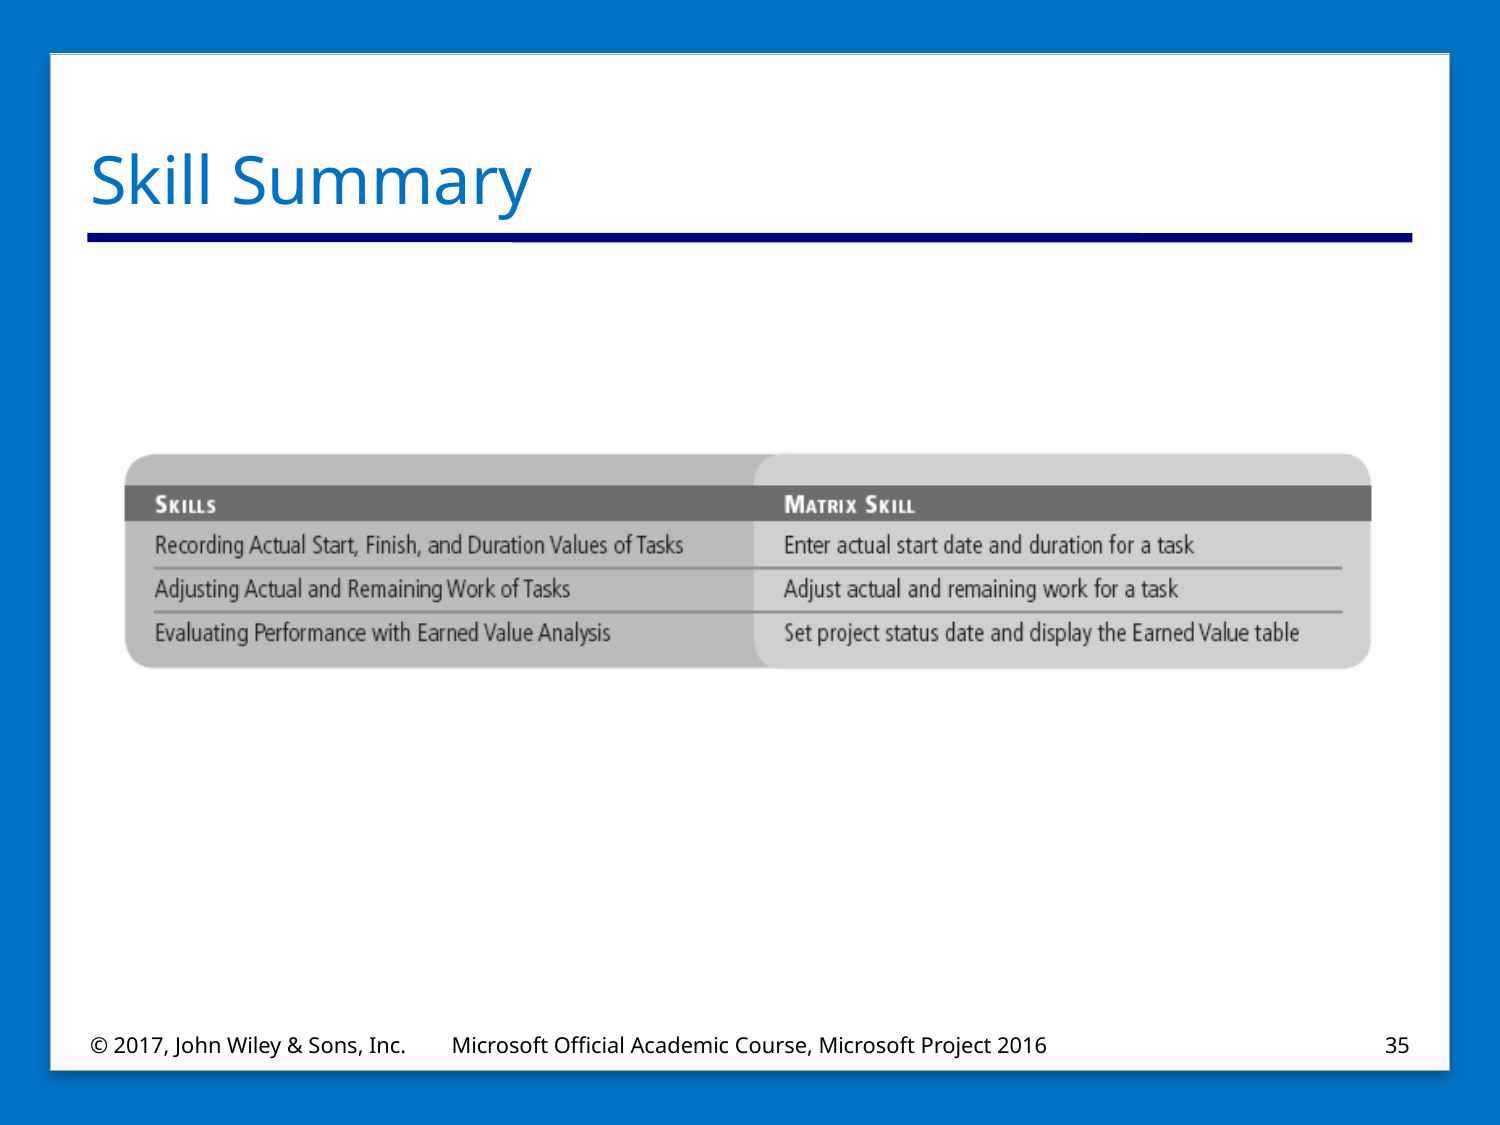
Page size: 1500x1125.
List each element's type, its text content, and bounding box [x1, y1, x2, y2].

title Skill Summary [74, 74, 1426, 226]
slide_number 35 [1074, 1024, 1426, 1103]
footer Microsoft Official Academic Course, Microsoft Project 2016 [431, 1024, 1069, 1103]
picture [112, 450, 1388, 683]
slide_number © 2017, John Wiley & Sons, Inc. [74, 1024, 426, 1103]
